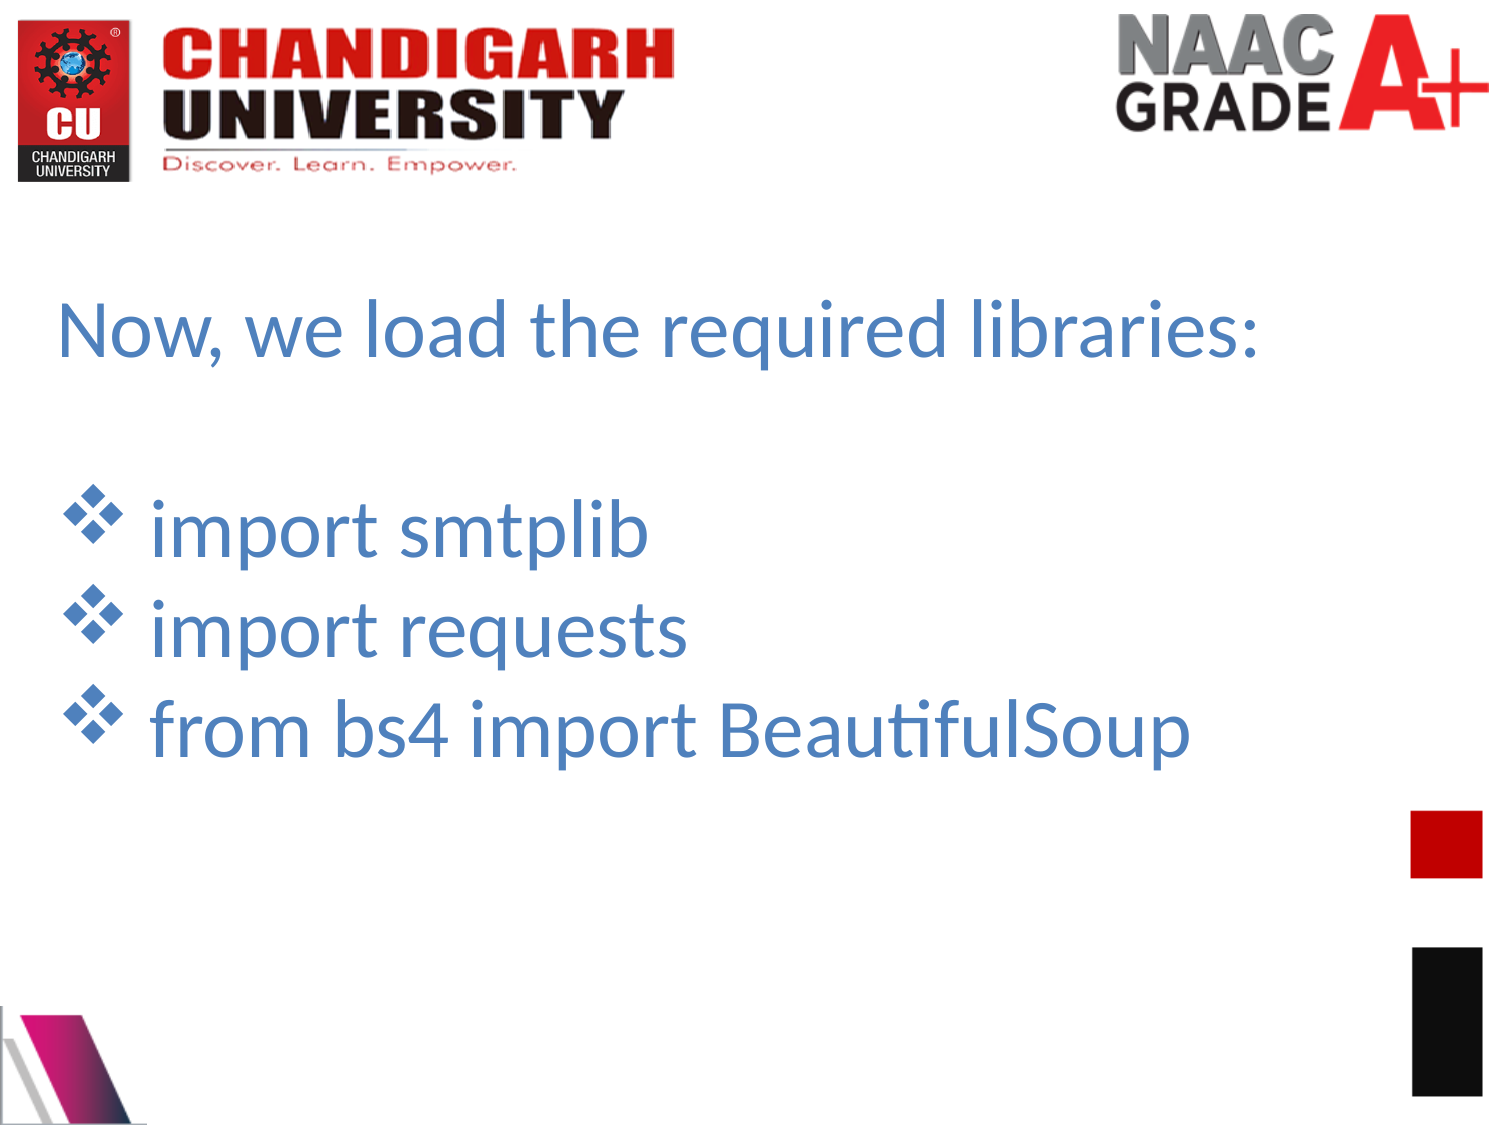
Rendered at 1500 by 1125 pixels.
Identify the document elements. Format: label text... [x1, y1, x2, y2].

picture [0, 1006, 148, 1125]
picture [159, 20, 680, 182]
text_box Now, we load the required libraries: import smtplib import requests from bs4 import BeautifulSoup [41, 267, 1445, 827]
picture [17, 18, 135, 182]
picture [1104, 14, 1489, 140]
picture [1388, 786, 1500, 1114]
